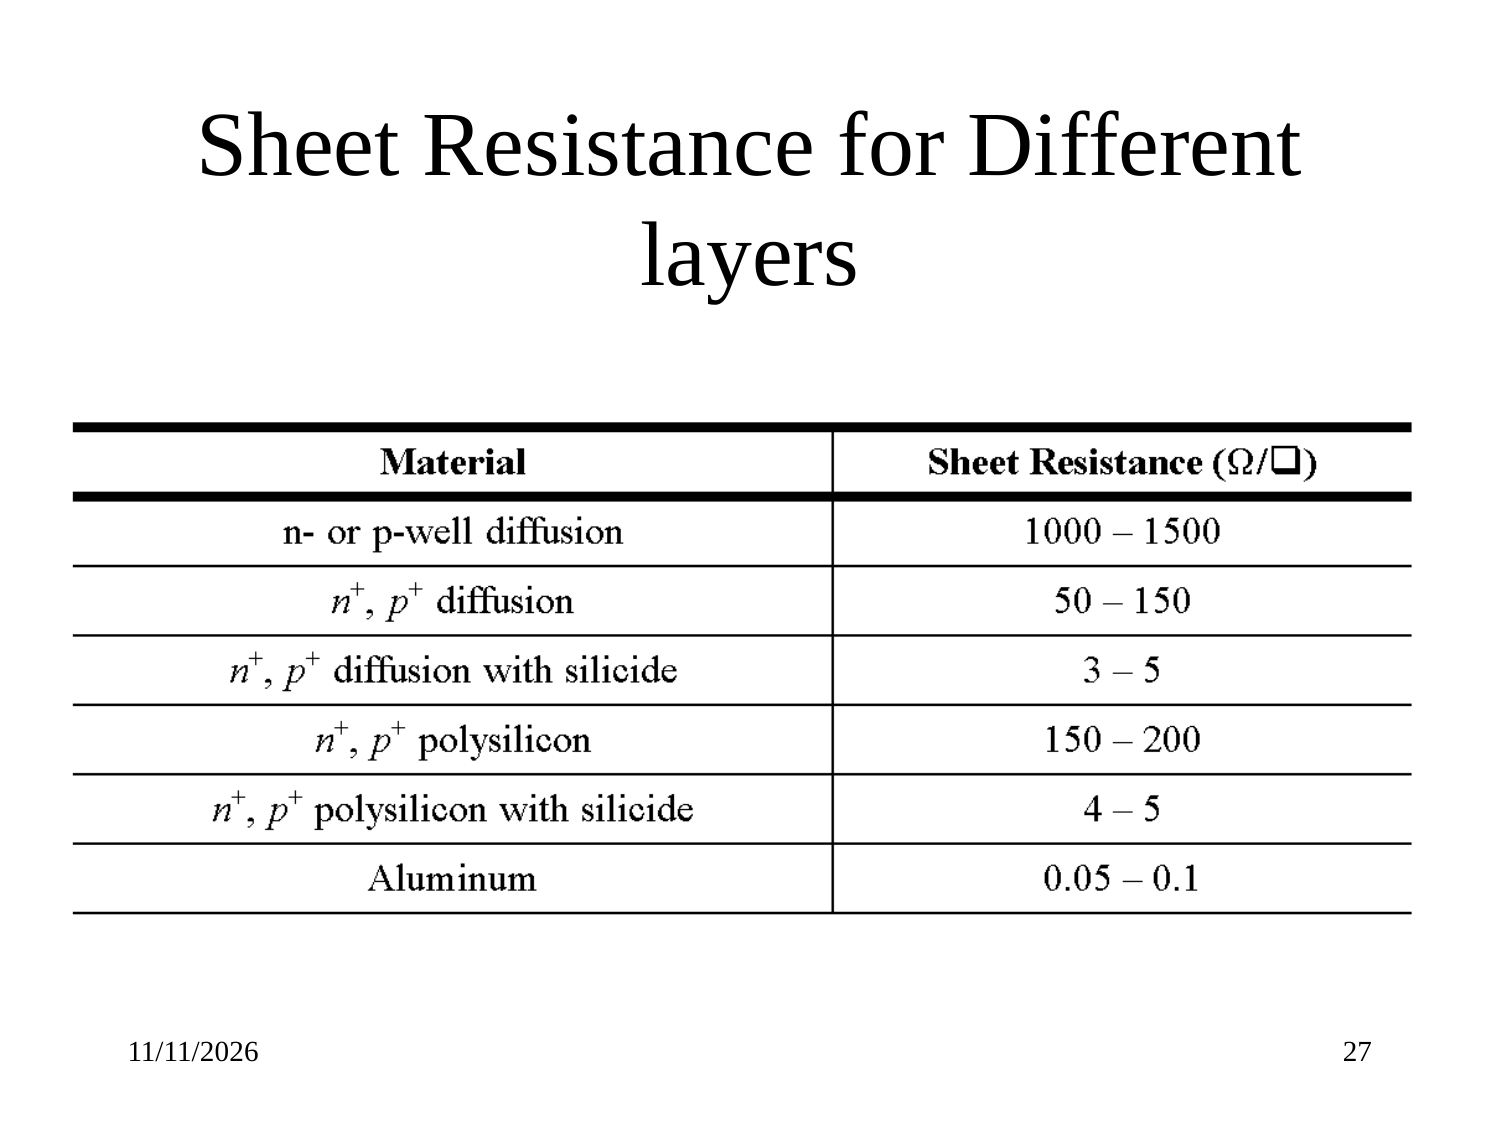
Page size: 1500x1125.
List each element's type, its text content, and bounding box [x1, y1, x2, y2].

picture [37, 399, 1426, 936]
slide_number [112, 1024, 426, 1101]
title Sheet Resistance for Different layers [112, 99, 1388, 288]
slide_number 27 [1074, 1024, 1388, 1101]
